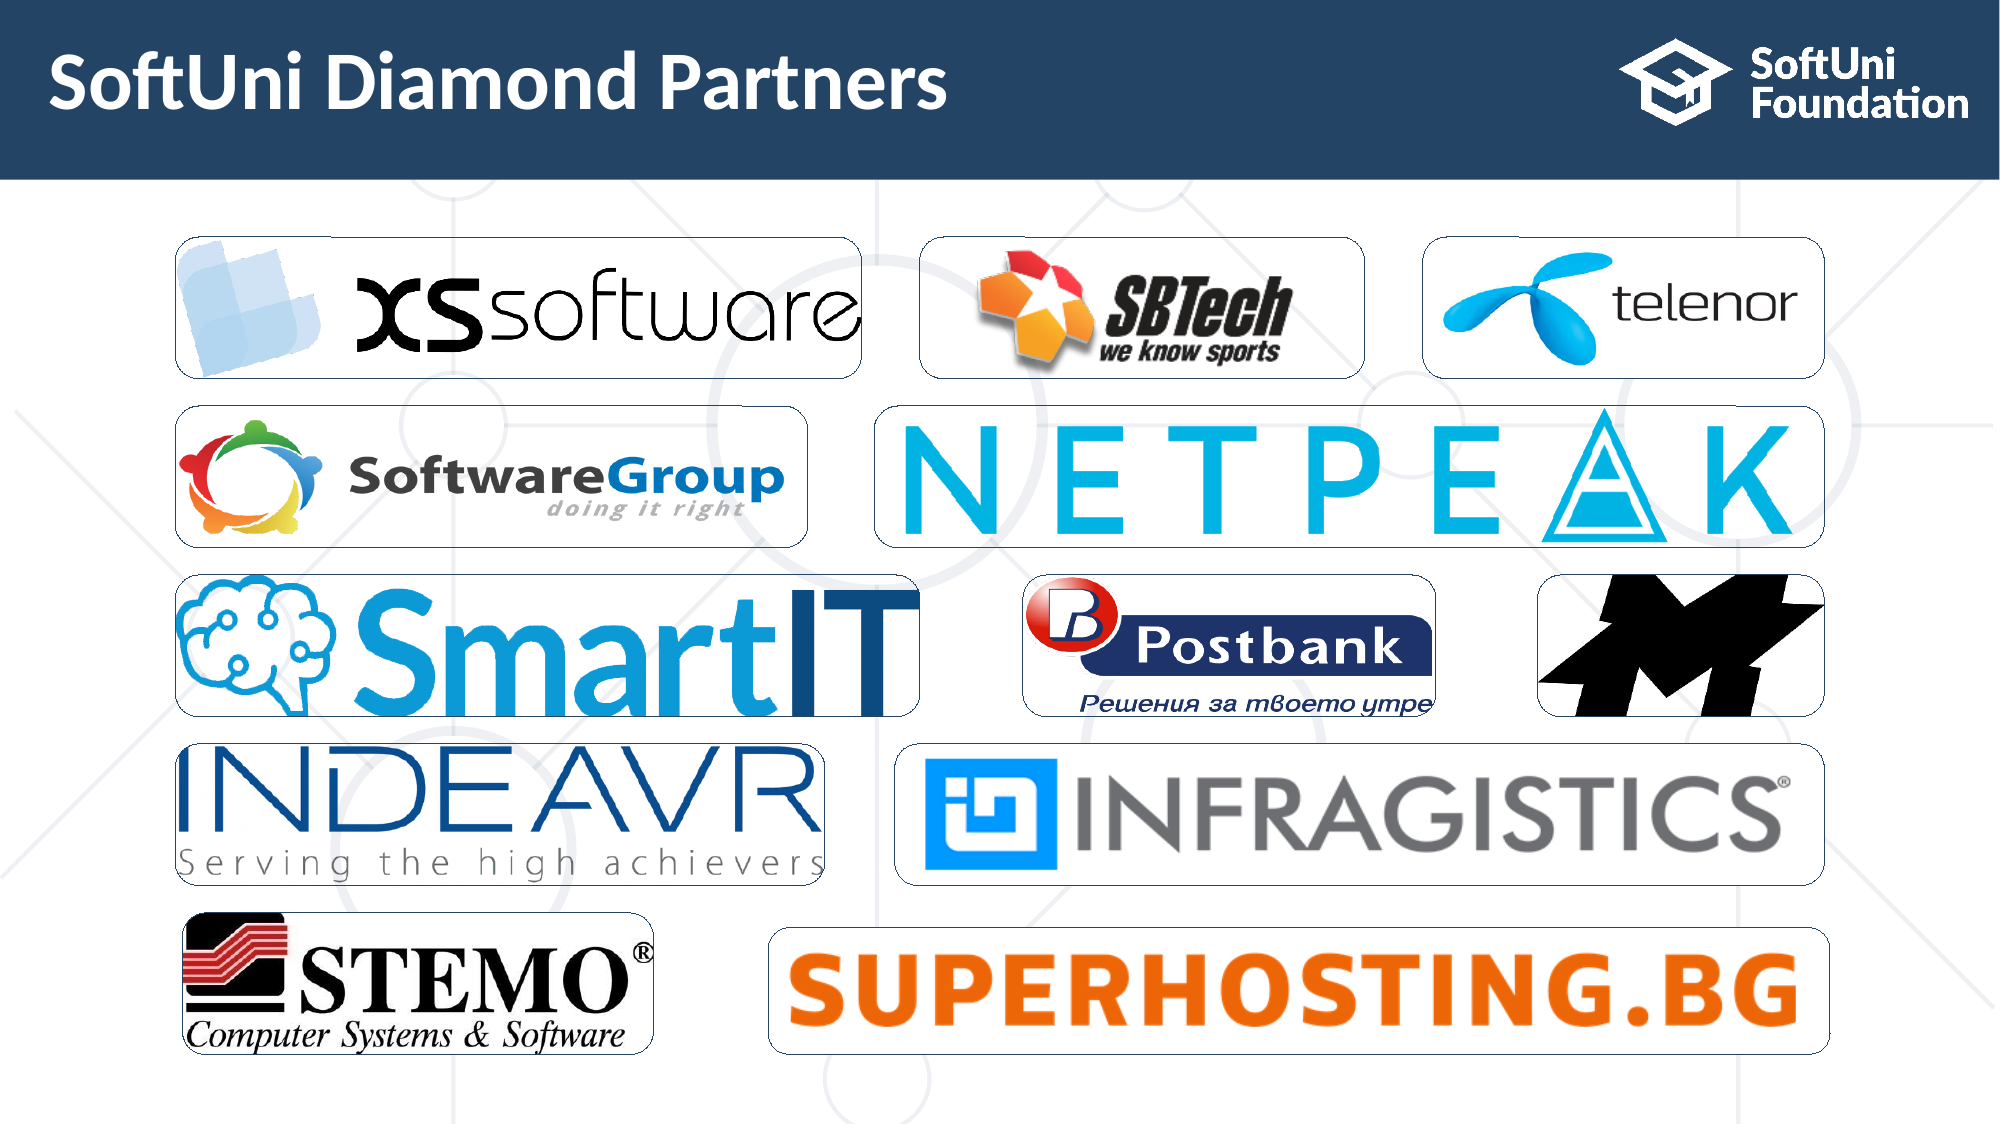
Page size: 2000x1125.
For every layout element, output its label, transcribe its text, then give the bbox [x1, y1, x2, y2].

picture [233, 661, 243, 670]
picture [264, 614, 273, 625]
title SoftUni Diamond Partners [31, 16, 1591, 162]
picture [182, 912, 654, 1055]
picture [595, 678, 625, 702]
picture [1618, 38, 1968, 126]
picture [873, 405, 1825, 548]
picture [174, 743, 826, 886]
picture [263, 574, 921, 717]
picture [175, 236, 862, 379]
picture [174, 405, 809, 548]
picture [184, 585, 329, 710]
picture [175, 574, 249, 616]
picture [175, 631, 287, 717]
picture [1537, 574, 1825, 717]
picture [295, 647, 305, 656]
picture [466, 642, 495, 717]
picture [611, 706, 633, 717]
picture [223, 615, 232, 625]
picture [767, 927, 1831, 1055]
picture [1422, 236, 1825, 379]
picture [1022, 574, 1437, 717]
picture [894, 743, 1825, 886]
picture [919, 236, 1365, 379]
picture [516, 642, 545, 717]
